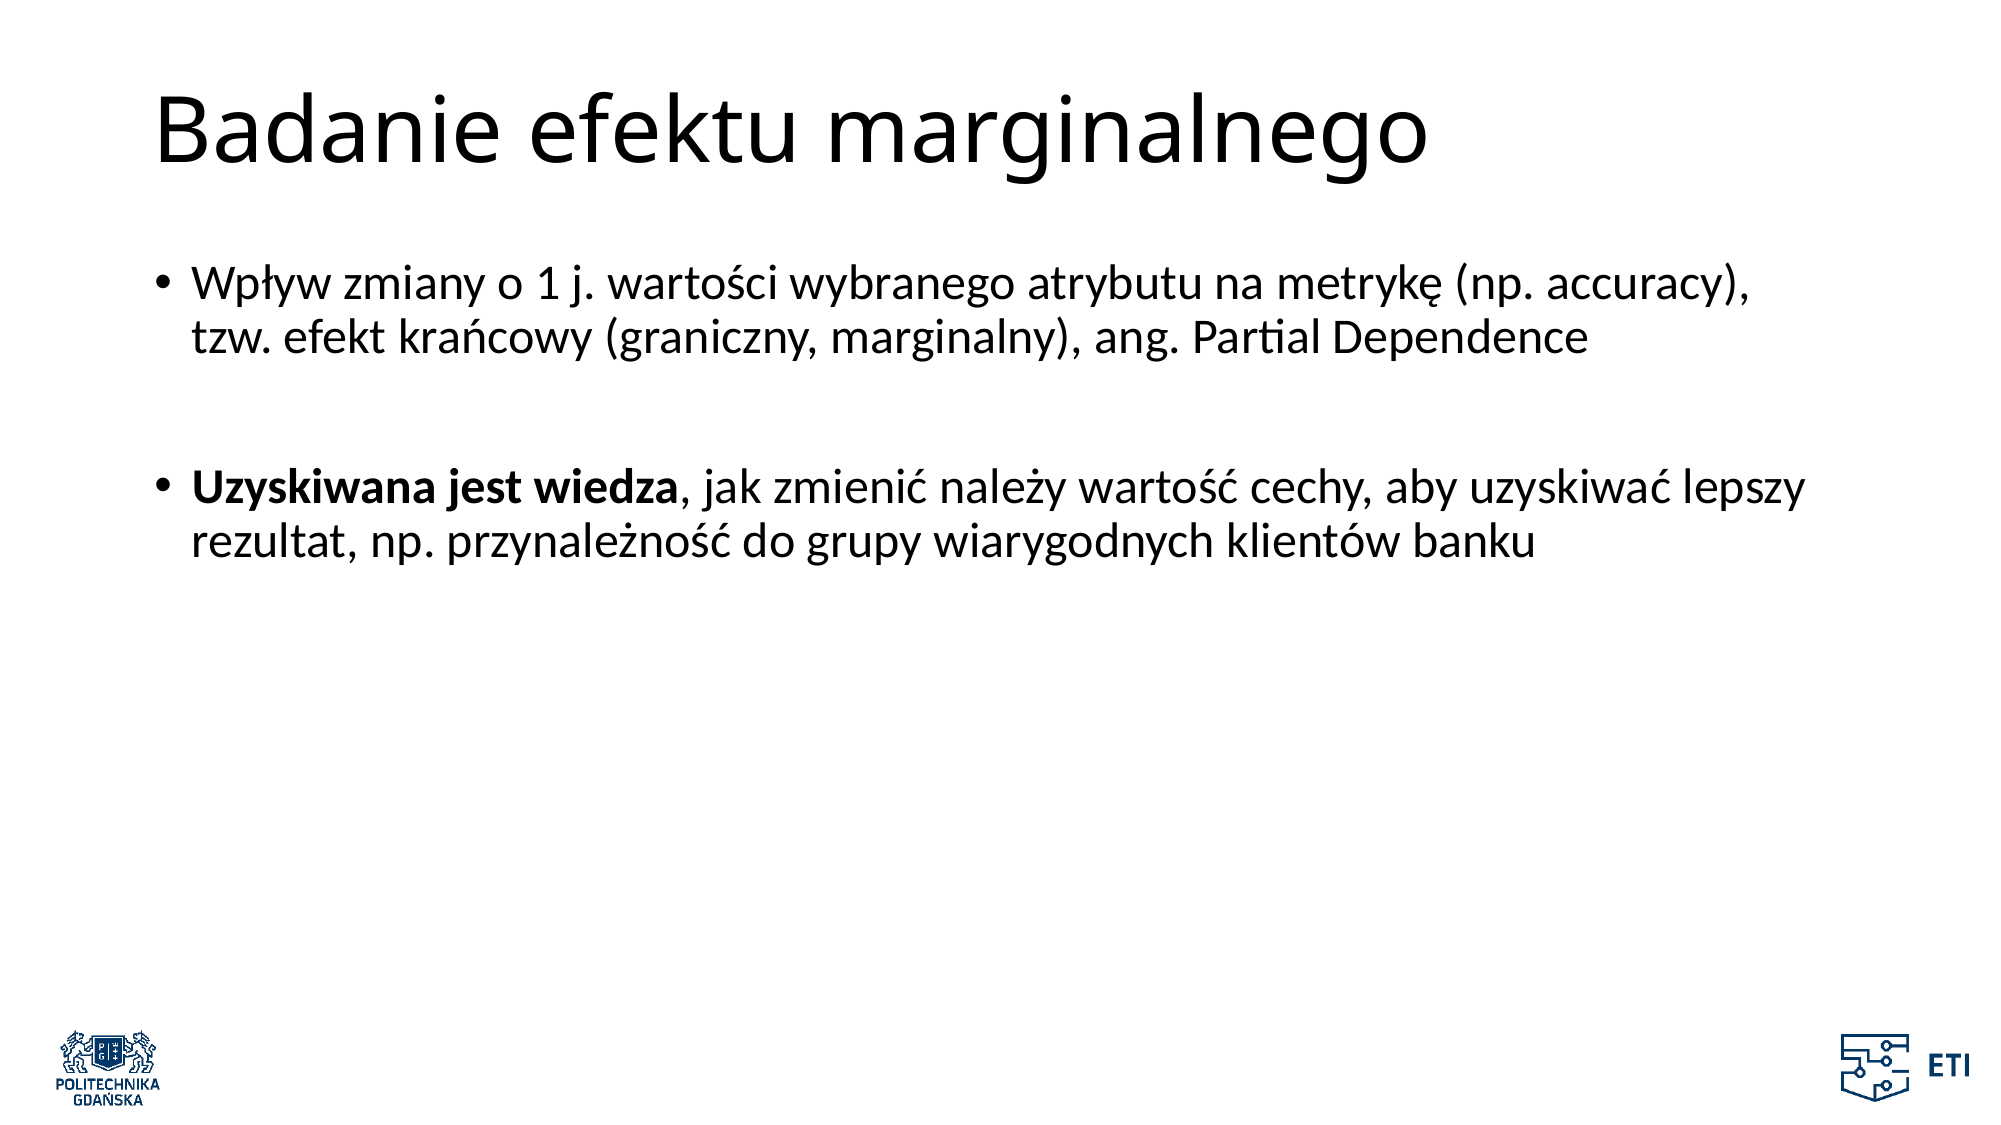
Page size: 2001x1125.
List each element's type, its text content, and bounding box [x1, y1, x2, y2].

list Wpływ zmiany o 1 j. wartości wybranego atrybutu na metrykę (np. accuracy), tzw. efekt krańcowy (graniczny, marginalny), ang. Partial Dependence Uzyskiwana jest wiedza, jak zmienić należy wartość cechy, aby uzyskiwać lepszy rezultat, np. przynależność do grupy wiarygodnych klientów banku [139, 249, 1832, 1014]
picture [28, 1011, 188, 1125]
picture [1841, 1034, 1969, 1102]
title Badanie efektu marginalnego [137, 59, 1863, 206]
